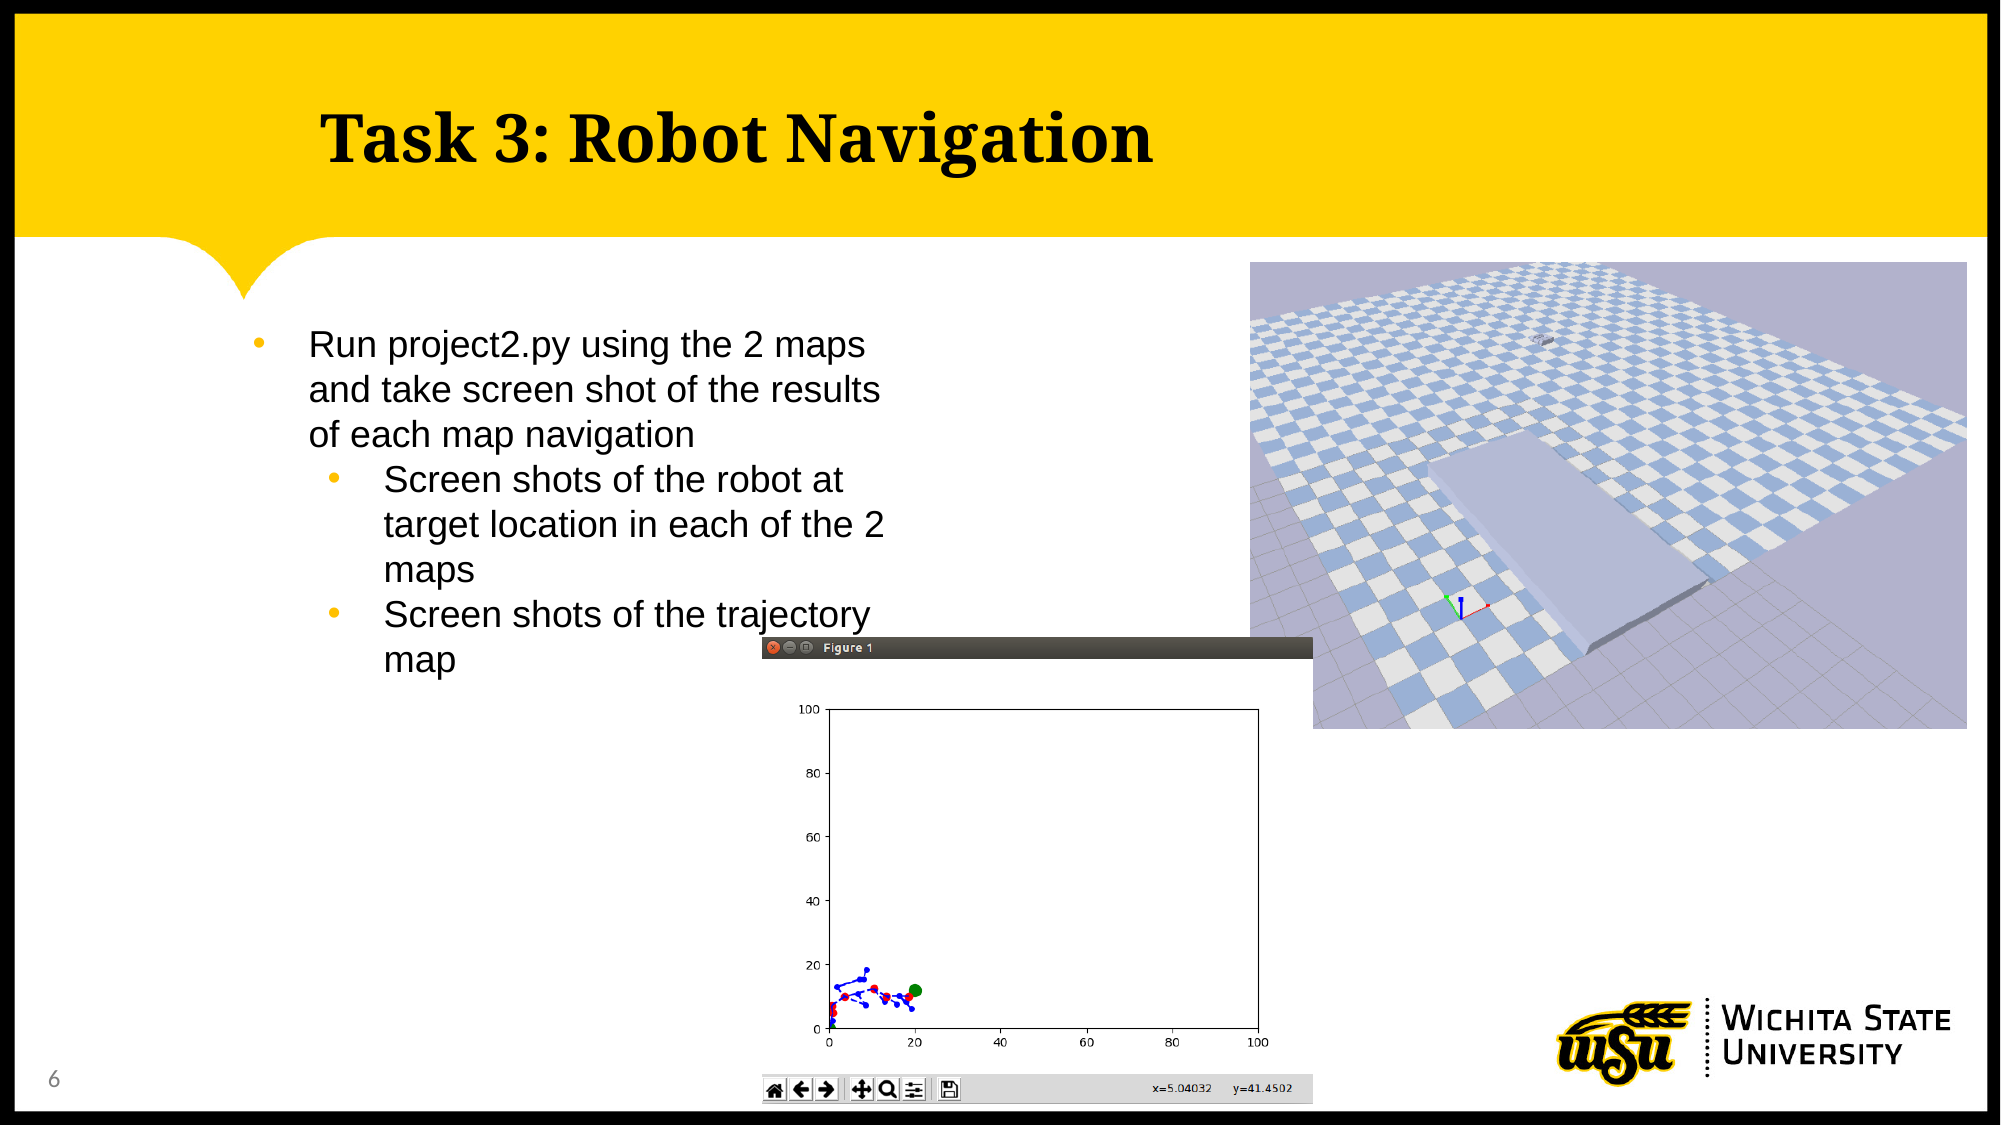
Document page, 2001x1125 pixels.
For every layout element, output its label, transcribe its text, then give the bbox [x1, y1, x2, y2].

text_box Run project2.py using the 2 maps and take screen shot of the results of each map navigation Screen shots of the robot at target location in each of the 2 maps Screen shots of the trajectory map [237, 312, 938, 1055]
picture [0, 0, 2001, 1125]
text_box Task 3: Robot Navigation [305, 45, 1700, 184]
